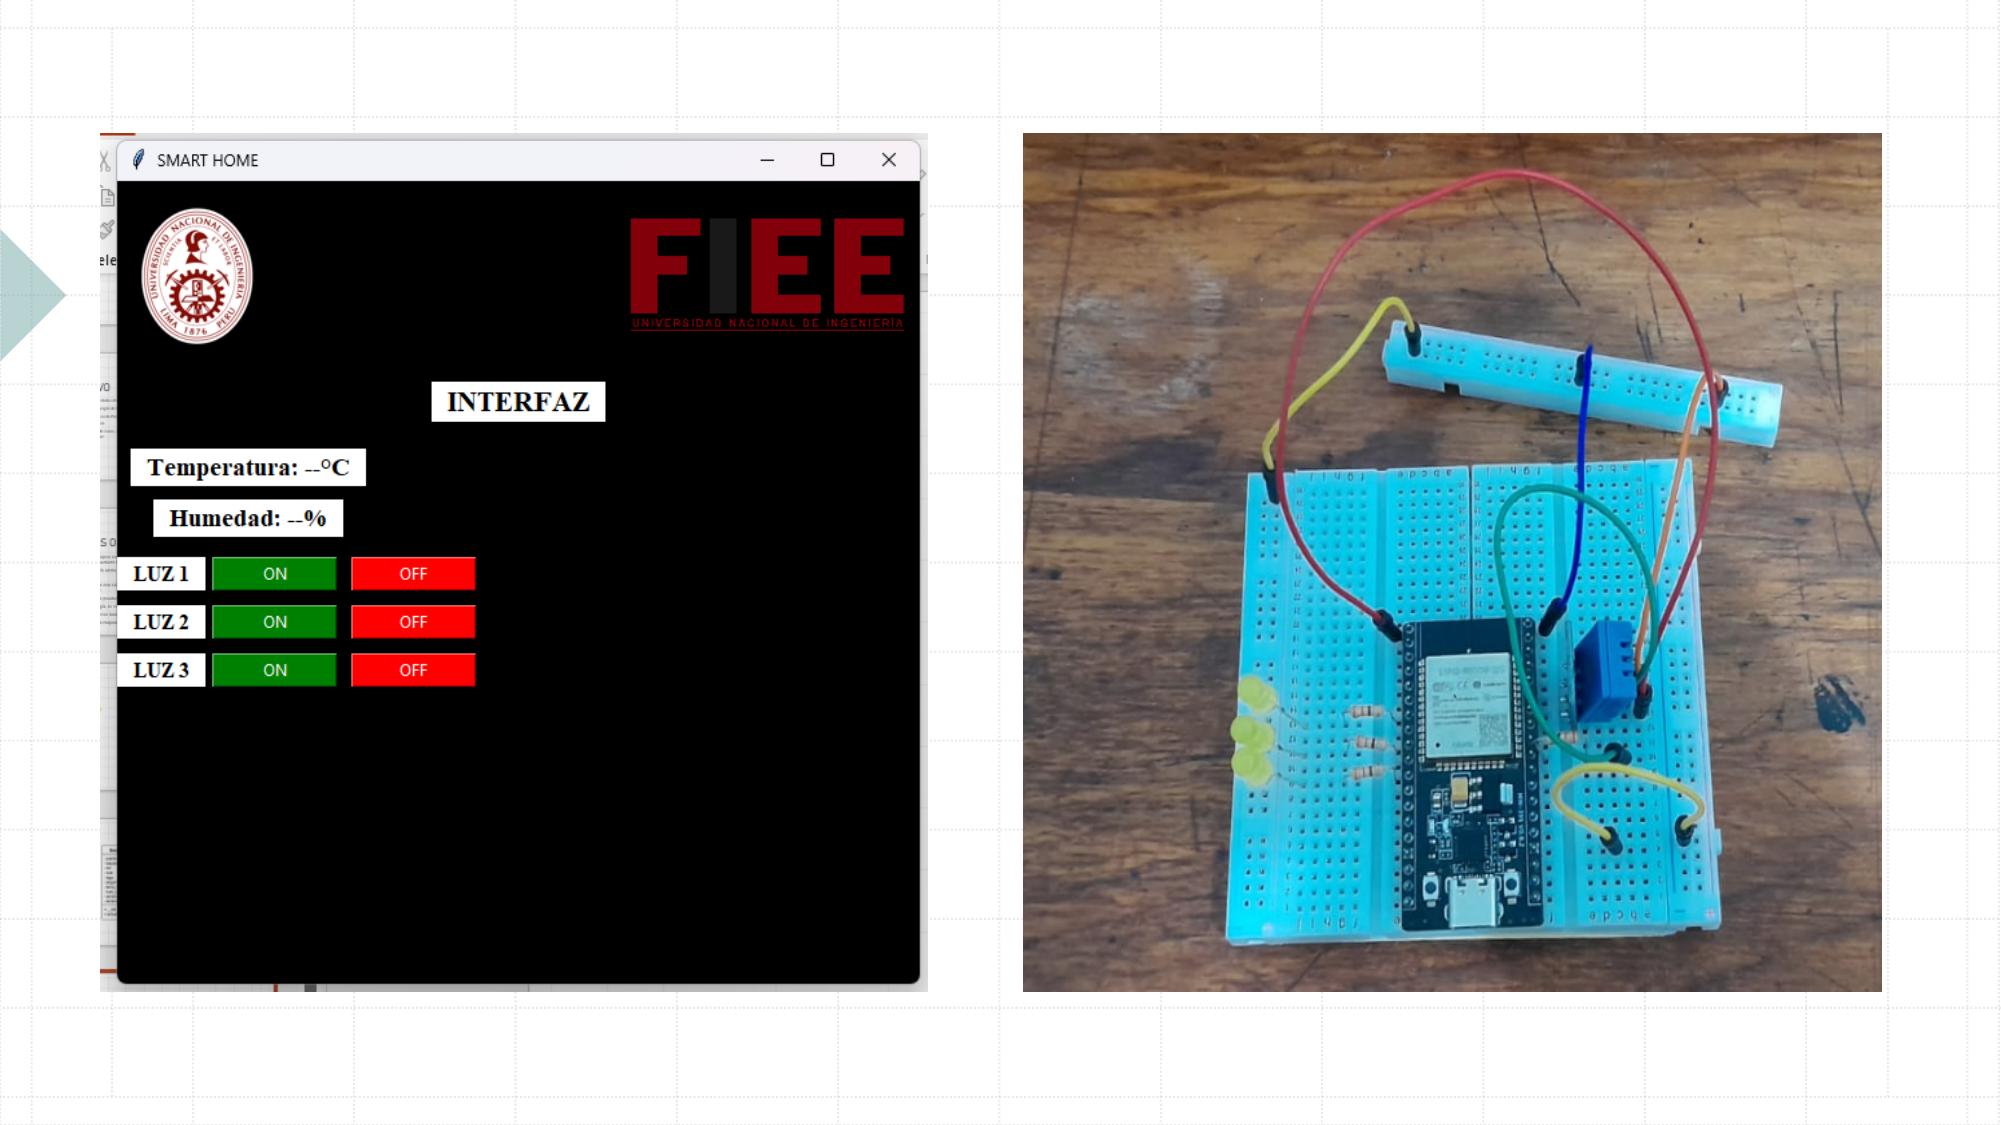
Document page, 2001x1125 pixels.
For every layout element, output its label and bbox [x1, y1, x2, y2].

picture [1023, 133, 1883, 992]
picture [100, 133, 928, 992]
